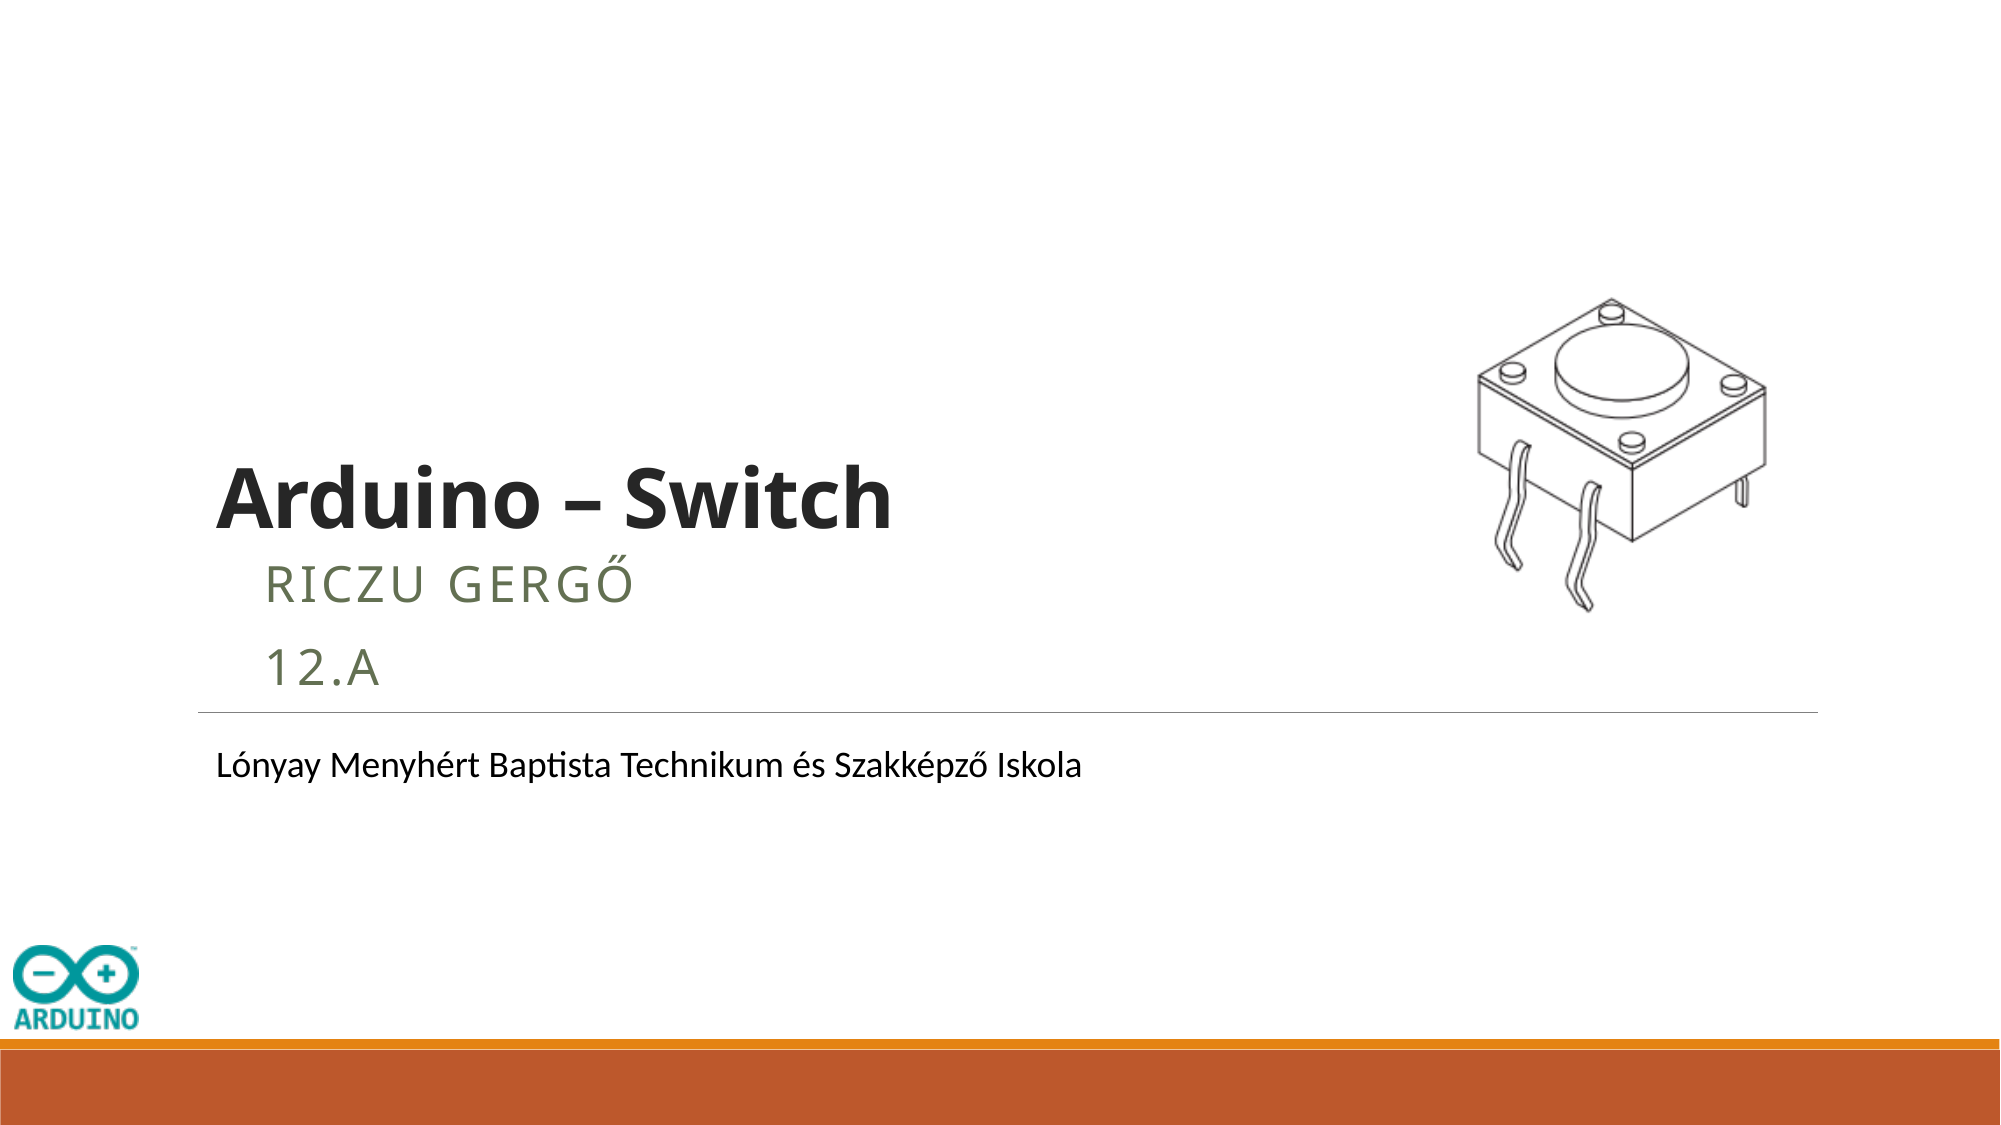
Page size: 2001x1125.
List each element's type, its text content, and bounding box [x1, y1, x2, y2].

subtitle Riczu Gergő 12.A [249, 551, 1750, 824]
text_box Lónyay Menyhért Baptista Technikum és Szakképző Iskola [201, 733, 1698, 793]
title Arduino – Switch [201, 261, 1702, 654]
picture [12, 944, 139, 1032]
picture [1396, 295, 1867, 672]
